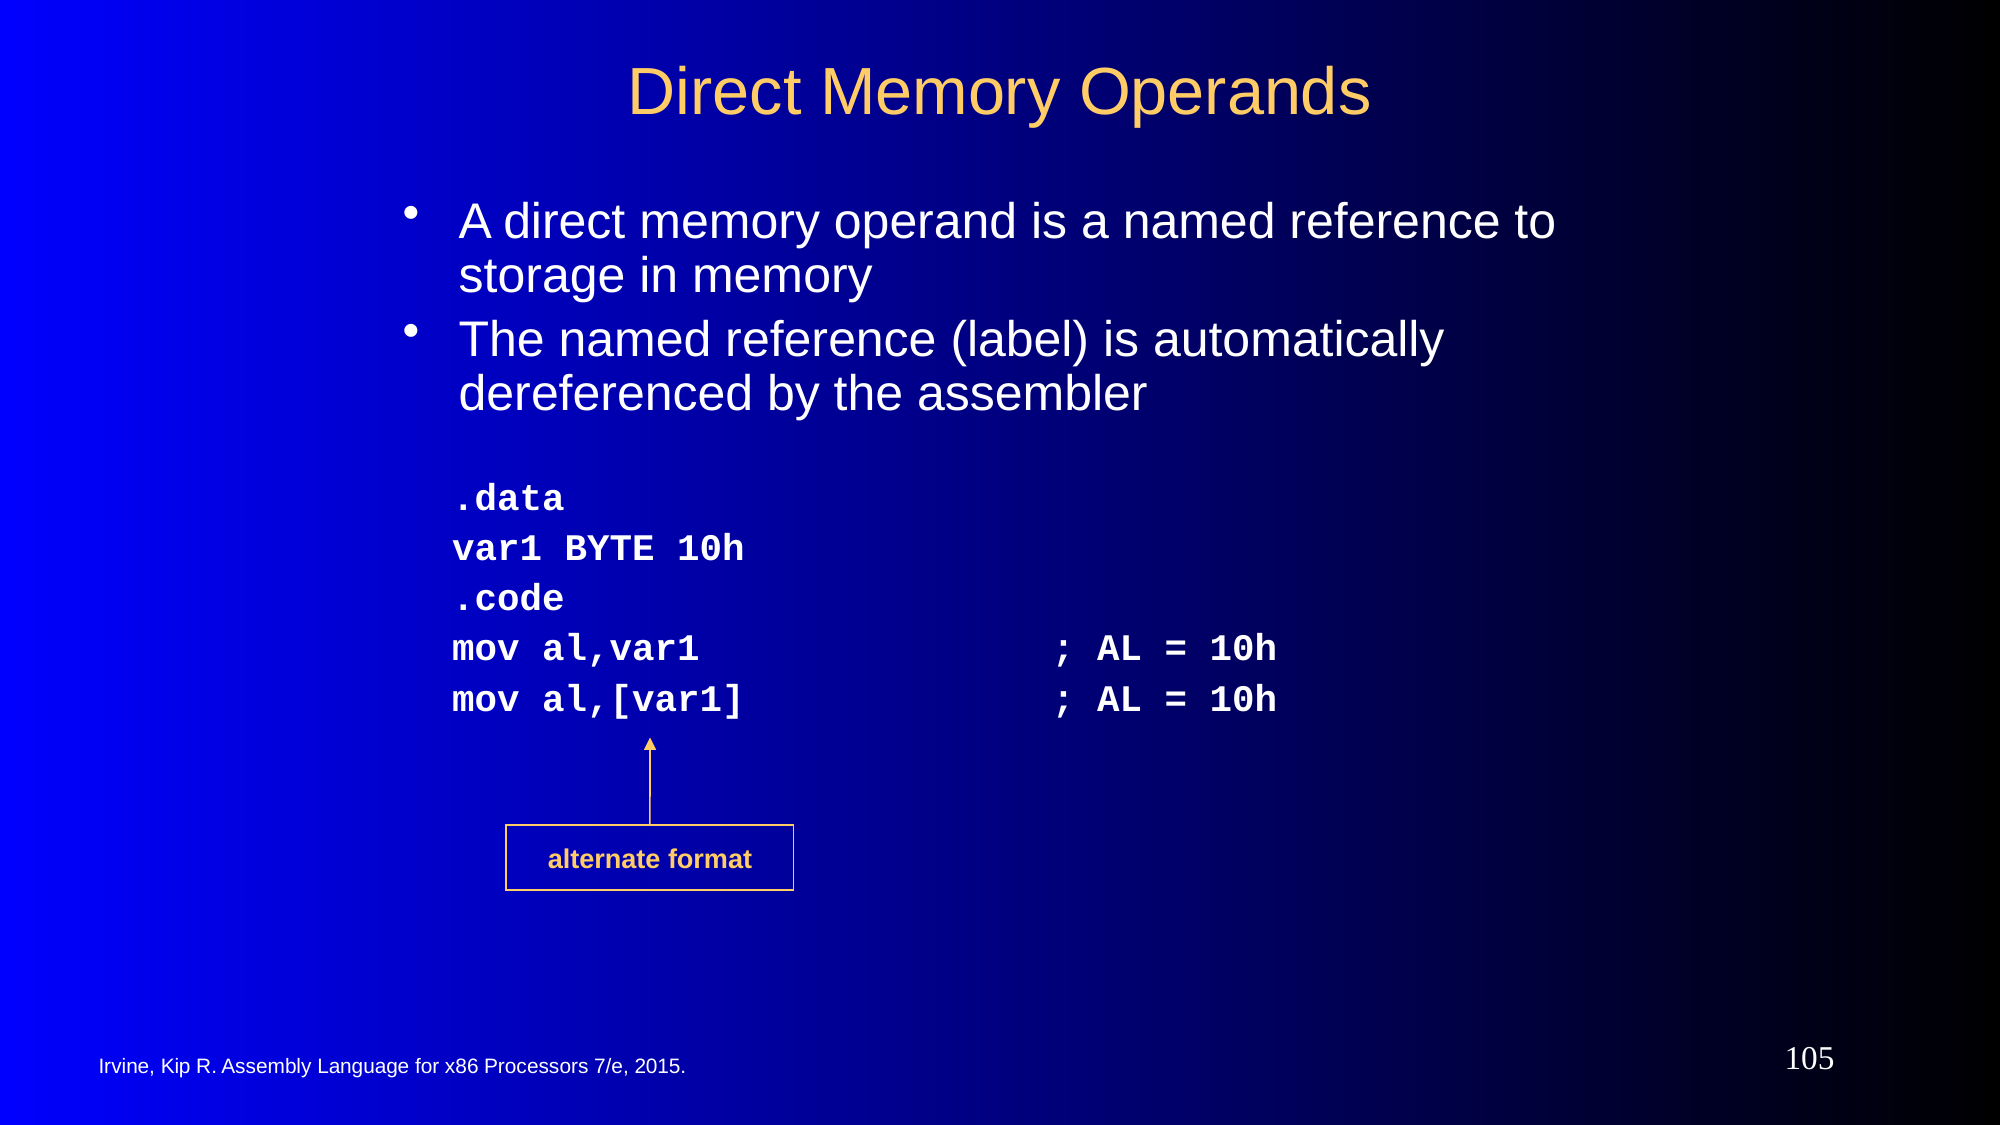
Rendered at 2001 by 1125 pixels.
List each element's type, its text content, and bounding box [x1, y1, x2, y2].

slide_number 105 [1633, 1025, 1850, 1088]
footer Irvine, Kip R. Assembly Language for x86 Processors 7/e, 2015. [83, 1040, 1034, 1091]
title Direct Memory Operands [150, 37, 1850, 138]
text_box [643, 737, 657, 824]
text_box .data var1 BYTE 10h .code mov al,var1 ; AL = 10h mov al,[var1] ; AL = 10h [437, 462, 1563, 763]
list A direct memory operand is a named reference to storage in memory The named reference (label) is automatically dereferenced by the assembler [387, 187, 1613, 450]
text_box alternate format [506, 824, 794, 890]
